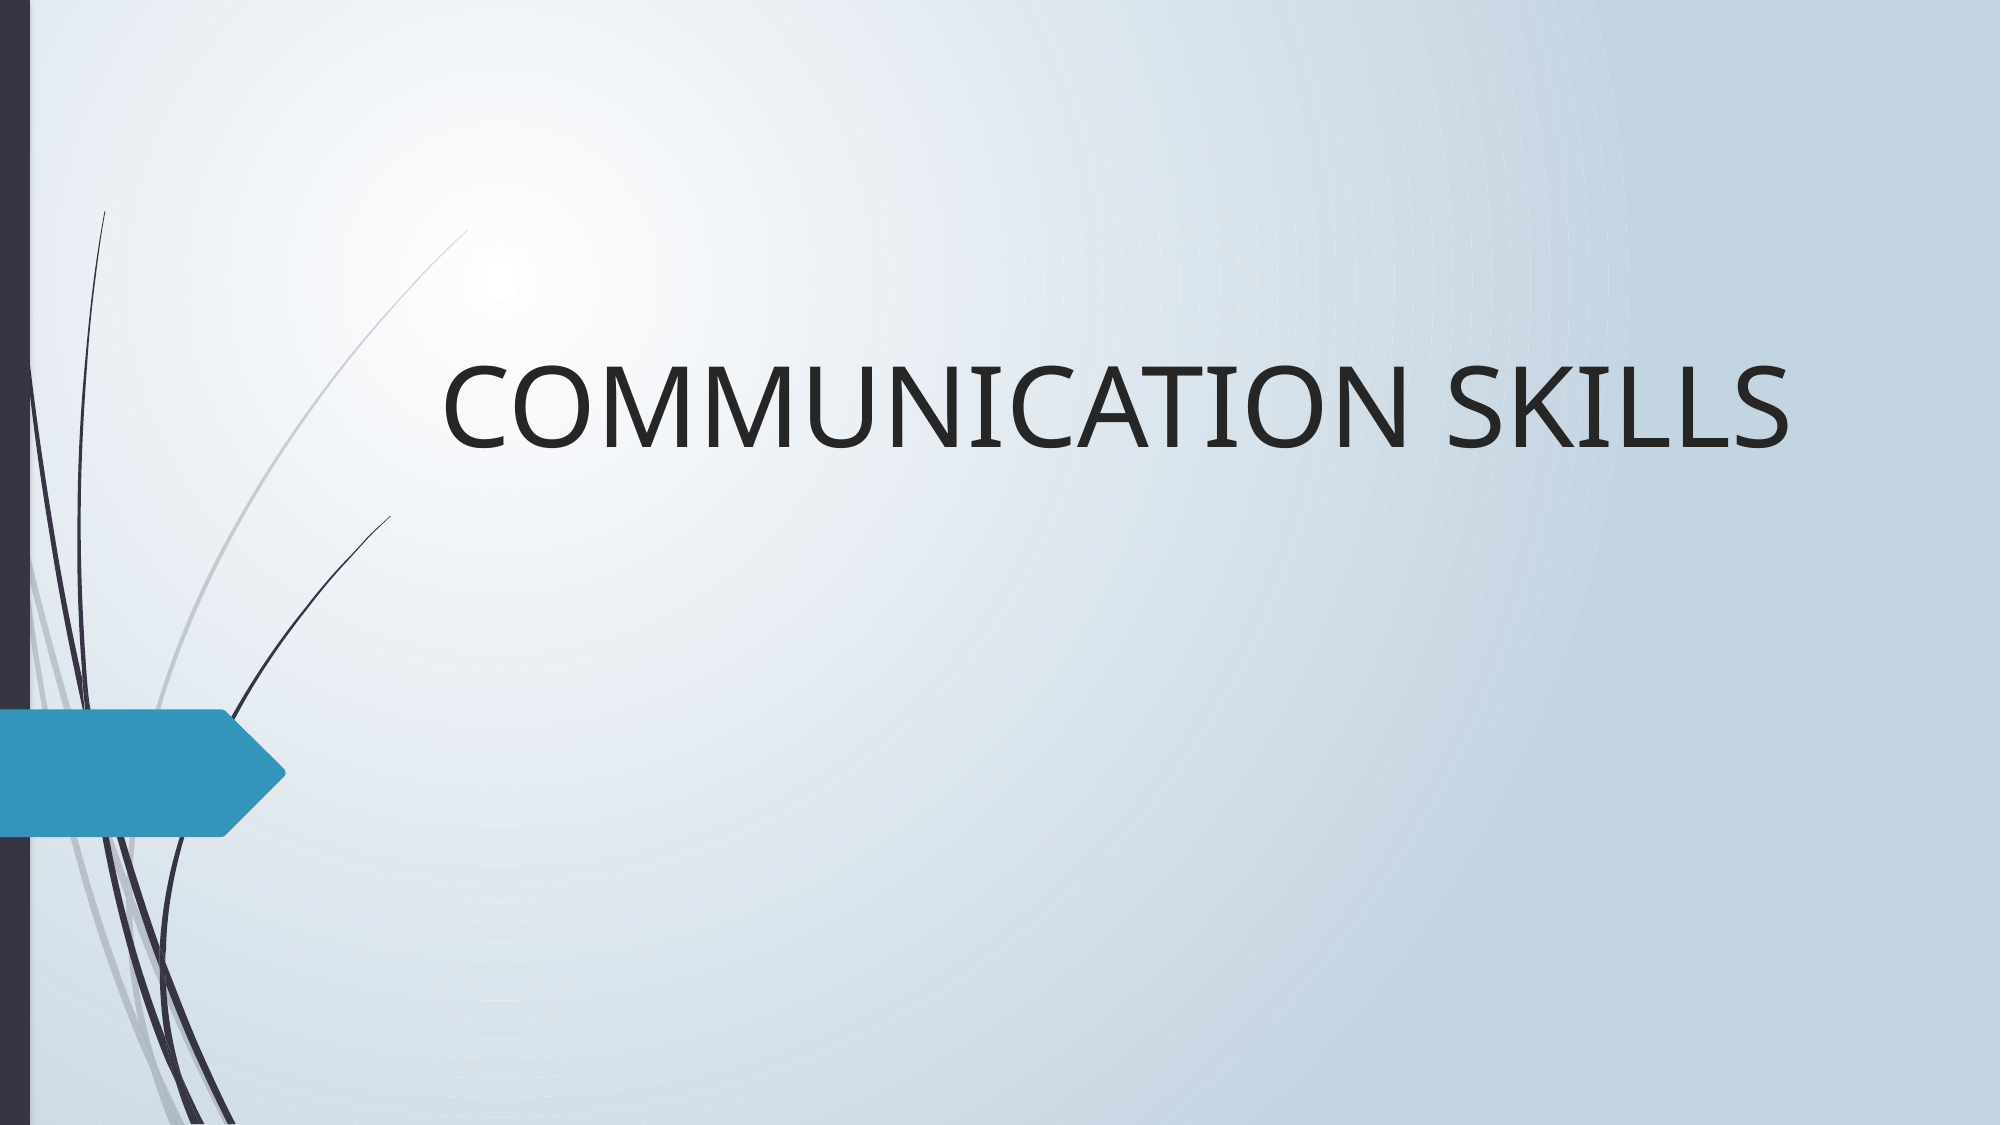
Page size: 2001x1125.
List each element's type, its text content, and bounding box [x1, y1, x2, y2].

title COMMUNICATION SKILLS [424, 106, 1888, 478]
